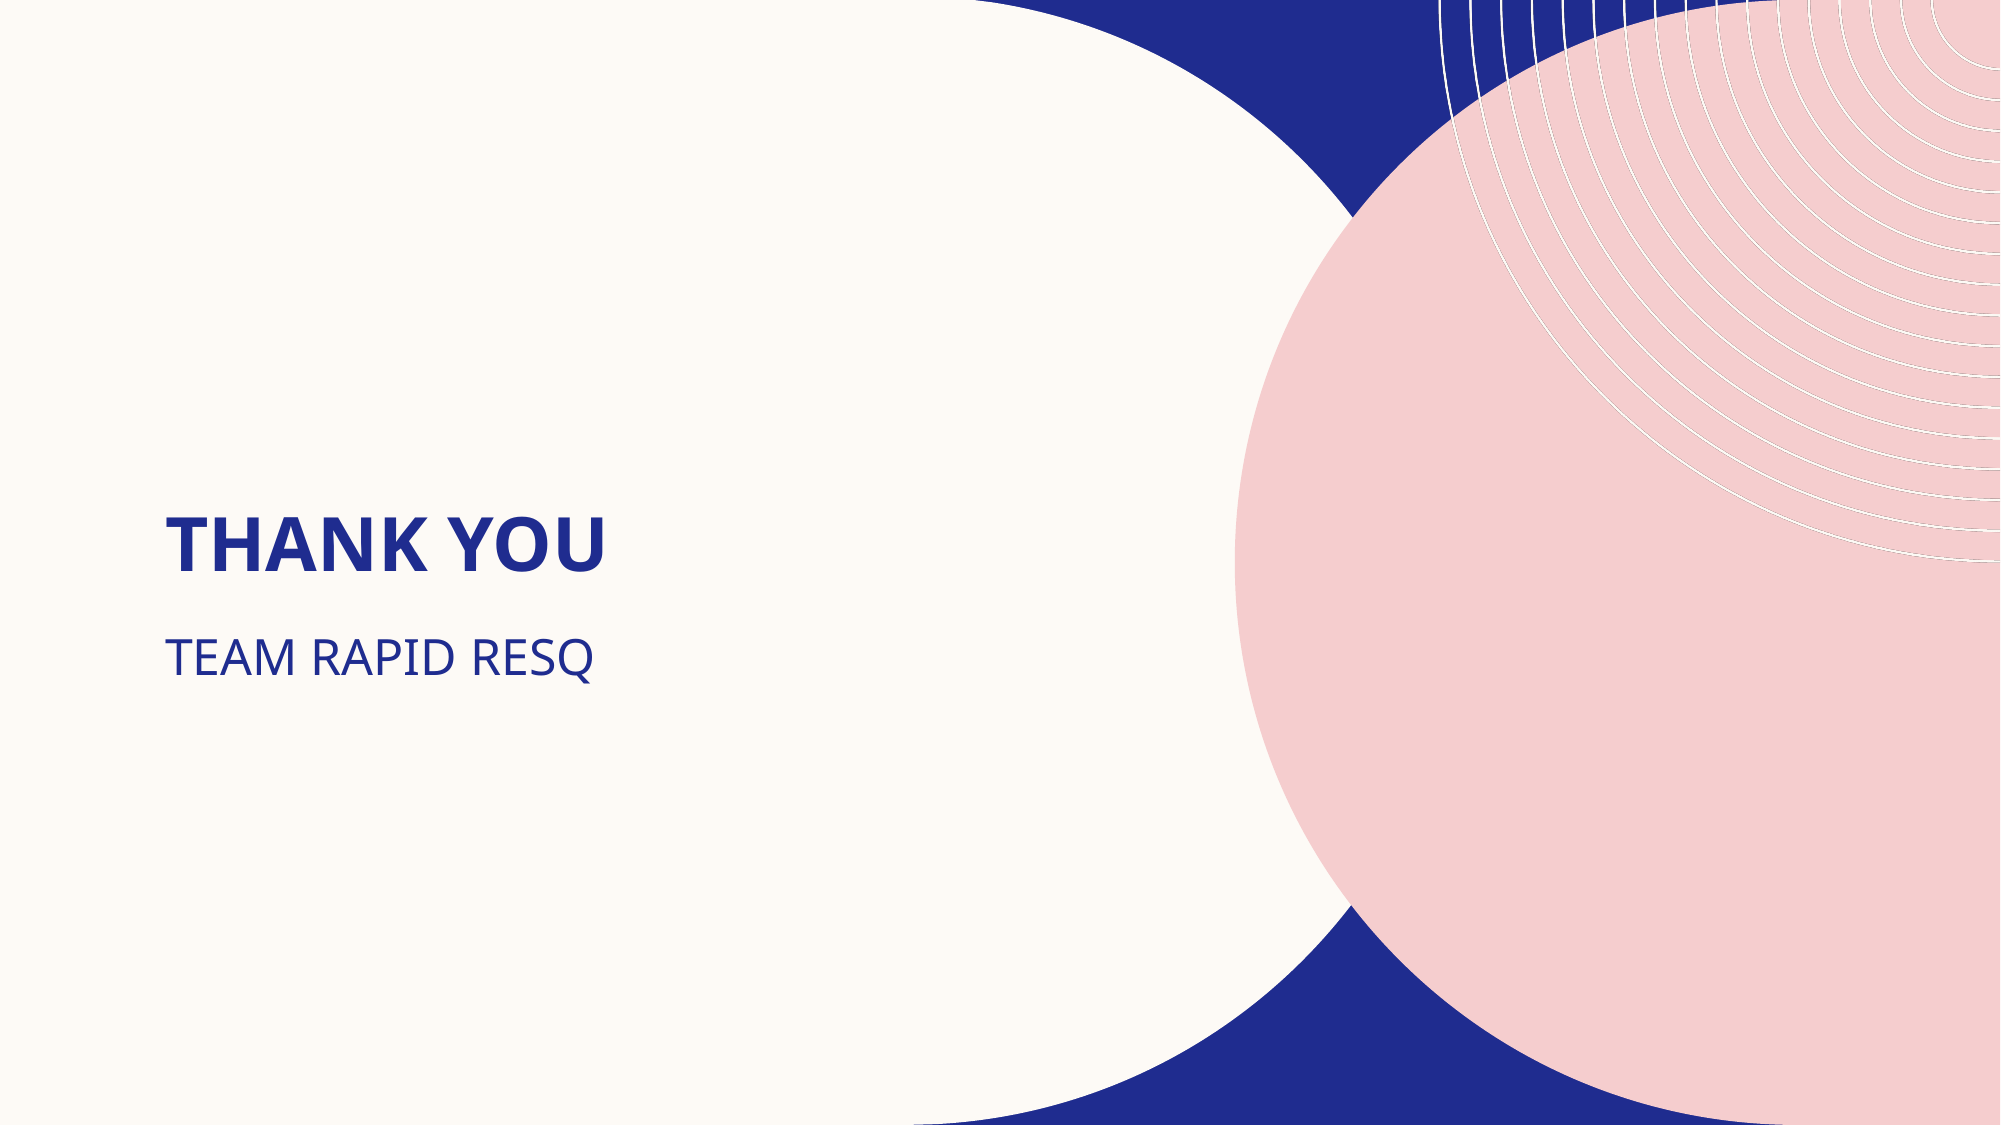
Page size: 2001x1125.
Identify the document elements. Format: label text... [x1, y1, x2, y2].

subtitle TEAM RAPID RESQ [150, 625, 1088, 993]
title Thank you [150, 139, 1088, 587]
picture [1438, 0, 2001, 563]
